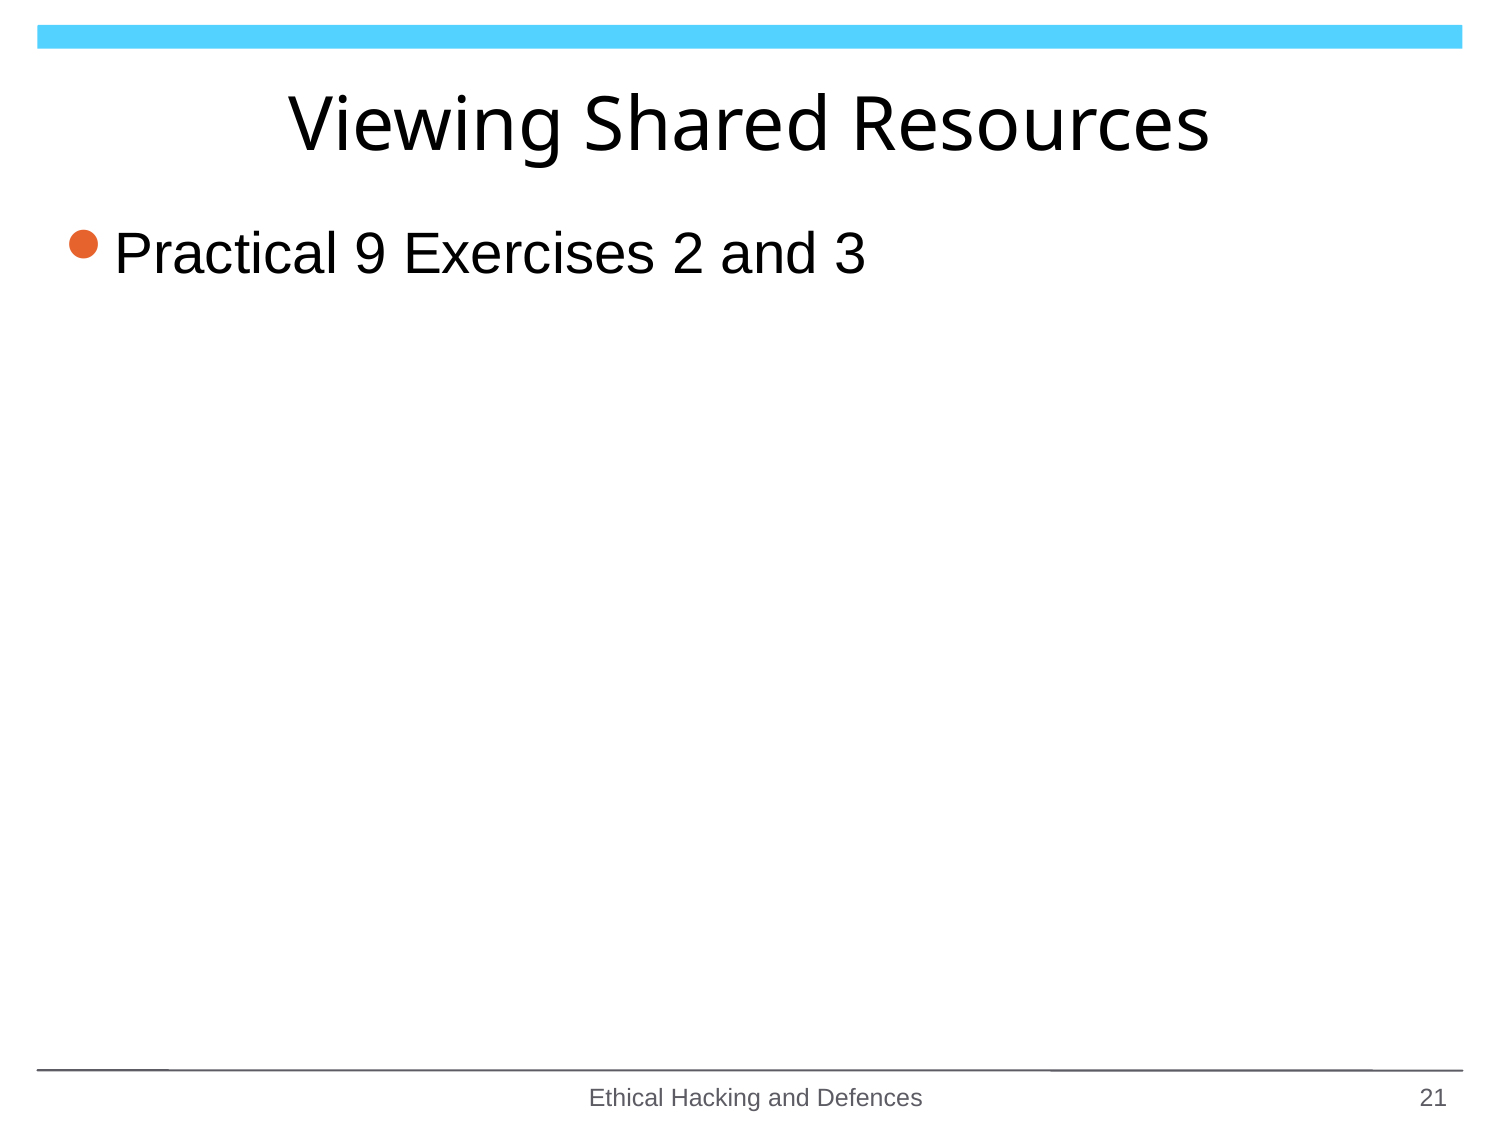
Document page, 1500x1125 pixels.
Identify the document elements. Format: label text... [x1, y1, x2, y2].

list Practical 9 Exercises 2 and 3 [50, 208, 1450, 1050]
title Viewing Shared Resources [50, 45, 1450, 197]
slide_number 21 [1112, 1069, 1463, 1123]
footer Ethical Hacking and Defences [474, 1069, 1038, 1123]
